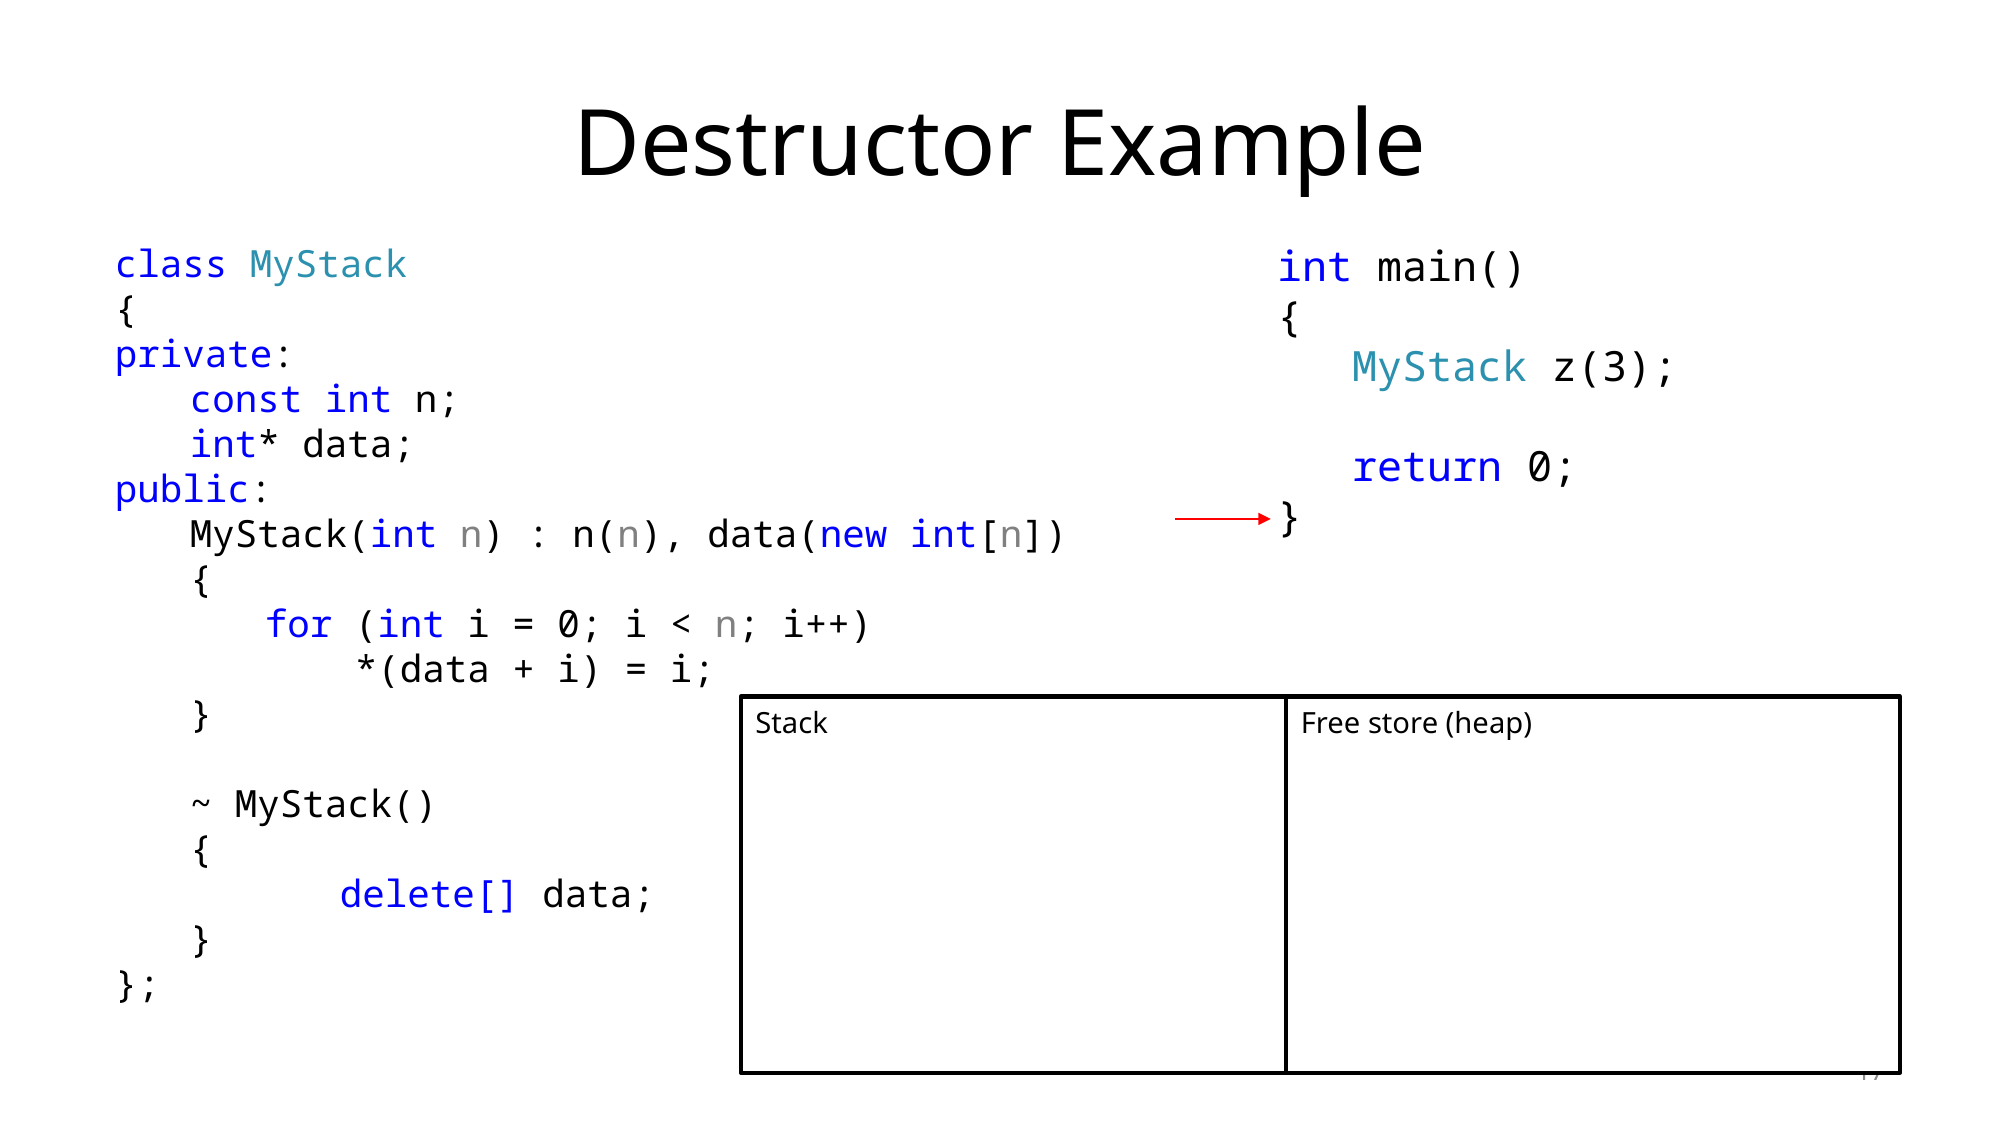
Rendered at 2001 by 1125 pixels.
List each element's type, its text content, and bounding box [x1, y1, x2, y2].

text_box Stack [740, 696, 938, 747]
text_box [739, 694, 1288, 1075]
title Destructor Example [99, 45, 1900, 233]
text_box [1288, 694, 1902, 1075]
slide_number 17 [1433, 1075, 1900, 1103]
text_box Free store (heap) [1285, 697, 1598, 747]
text_box class MyStack { private: const int n; int* data; public: MyStack(int n) : n(n), data(new int[n]) { for (int i = 0; i < n; i++) *(data + i) = i; } ~ MyStack() { delete[] data; } }; [99, 232, 1096, 1013]
text_box int main() { MyStack z(3); return 0; } [1262, 232, 1808, 548]
